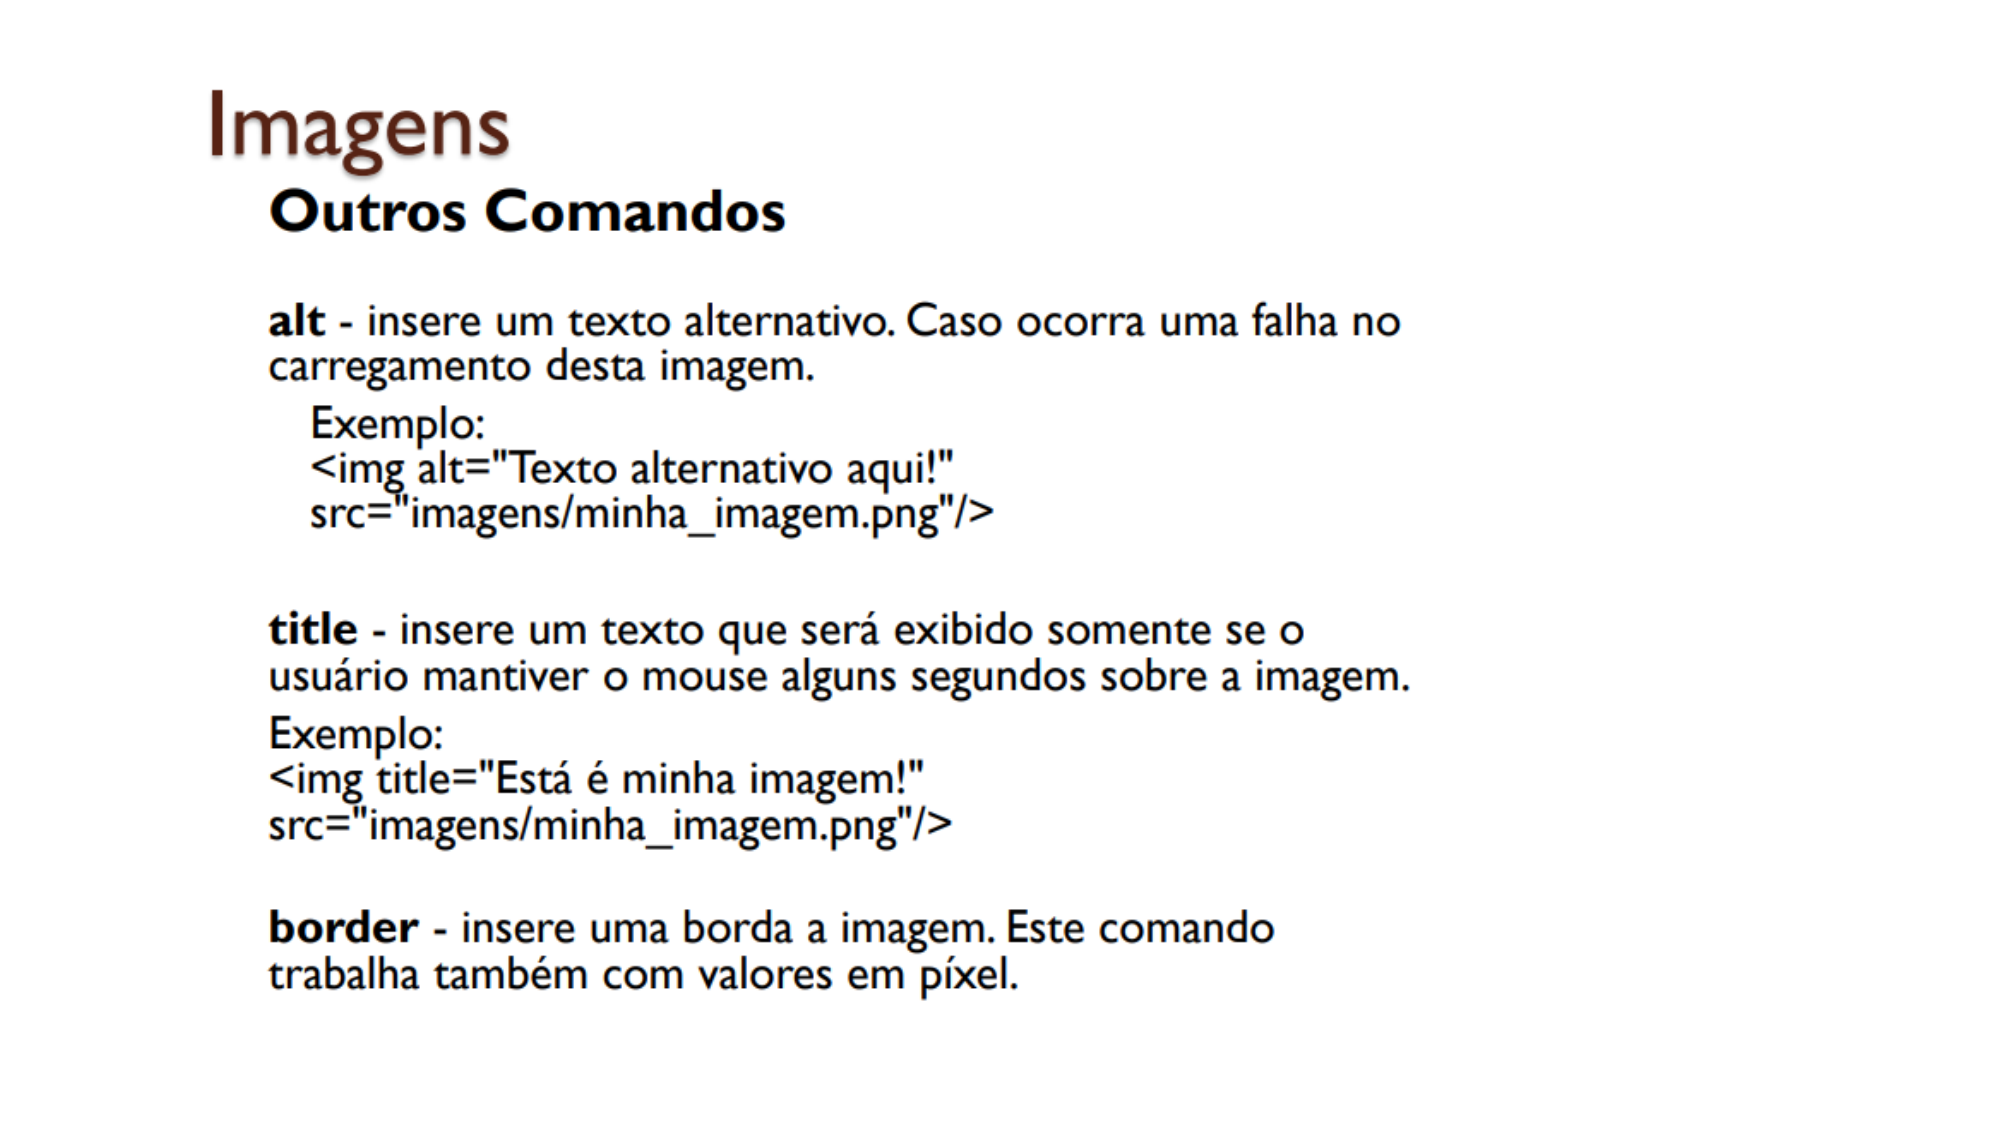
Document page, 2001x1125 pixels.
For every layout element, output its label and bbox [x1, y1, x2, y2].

list [156, 39, 1446, 1011]
